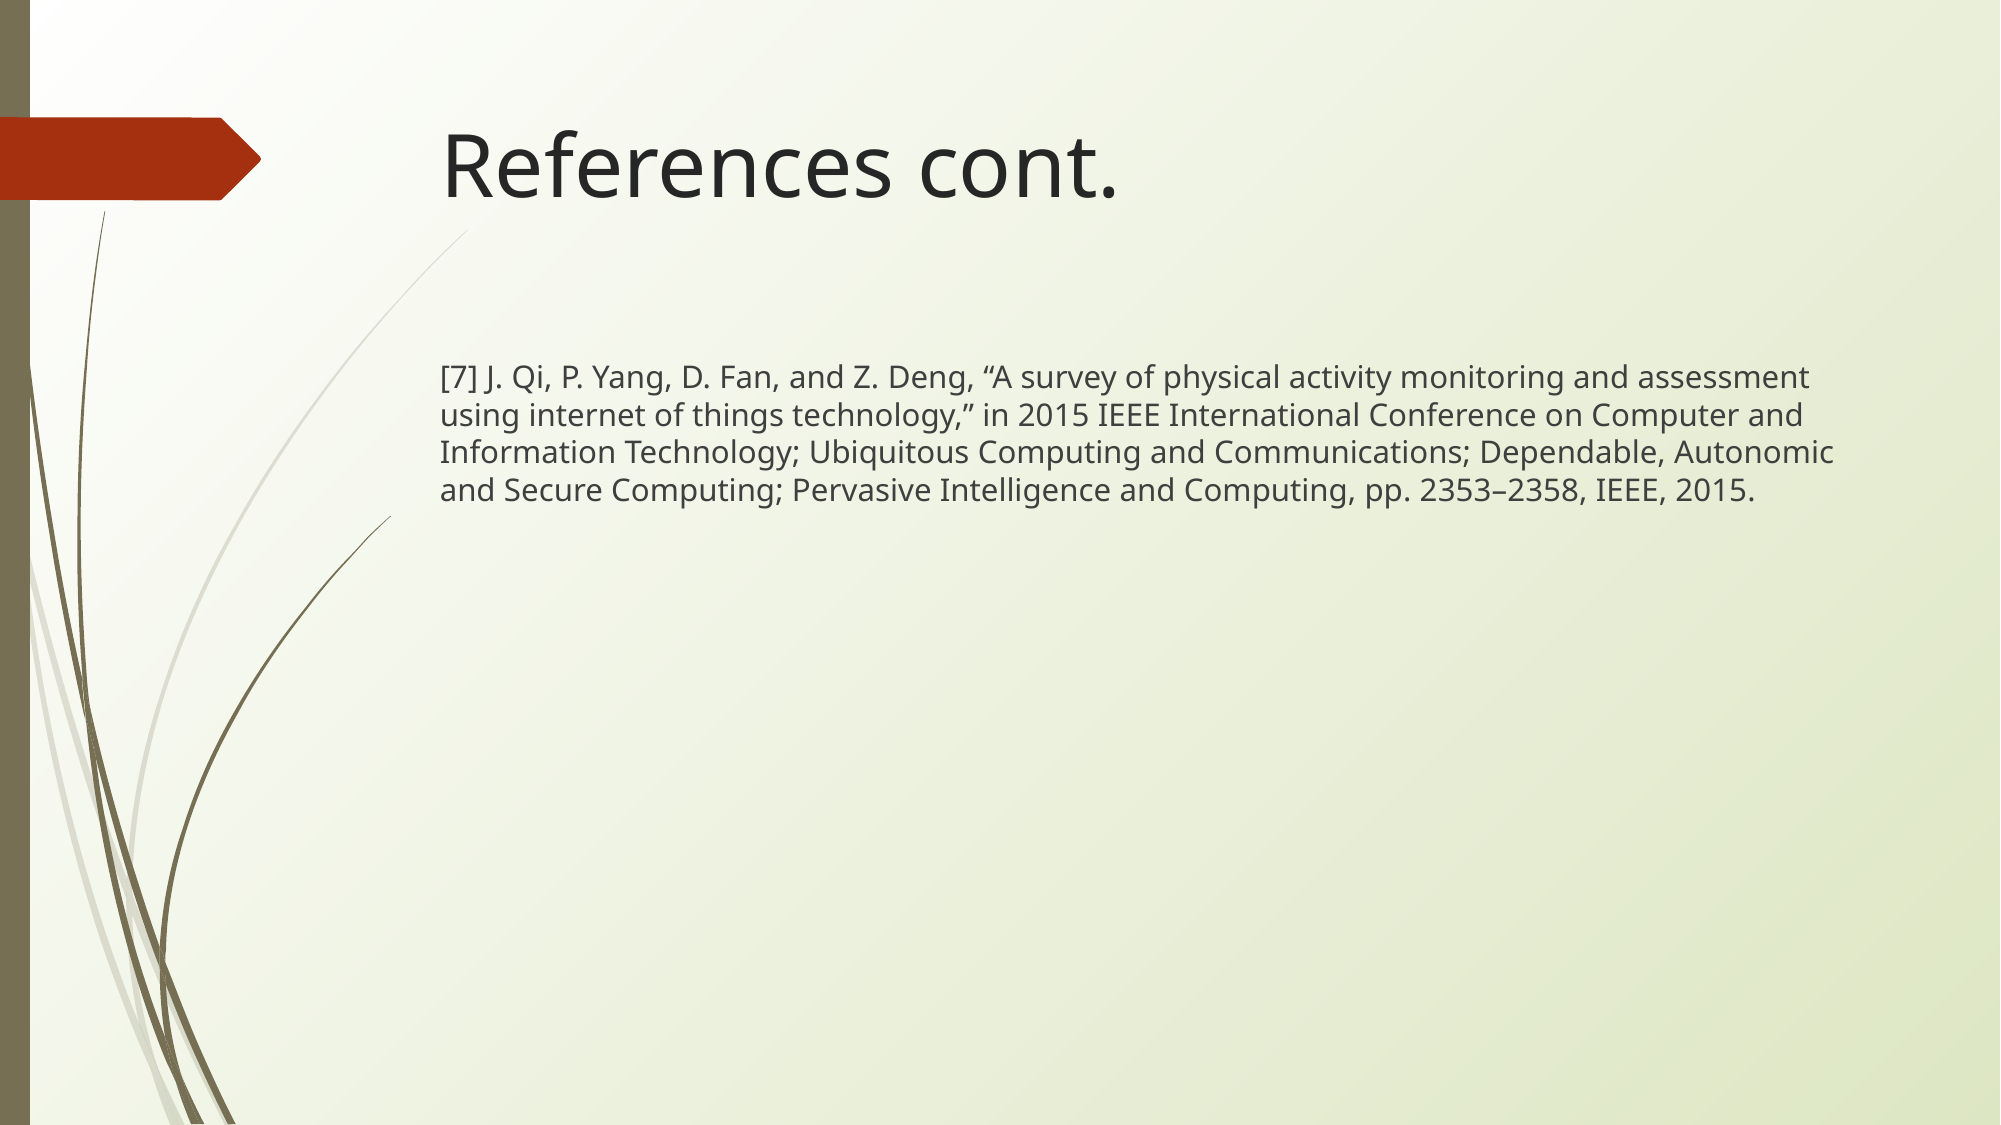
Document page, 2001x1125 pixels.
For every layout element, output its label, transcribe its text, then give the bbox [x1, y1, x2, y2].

title References cont. [425, 102, 1888, 313]
list [7] J. Qi, P. Yang, D. Fan, and Z. Deng, “A survey of physical activity monitoring and assessment using internet of things technology,” in 2015 IEEE International Conference on Computer and Information Technology; Ubiquitous Computing and Communications; Dependable, Autonomic and Secure Computing; Pervasive Intelligence and Computing, pp. 2353–2358, IEEE, 2015. [424, 350, 1888, 970]
